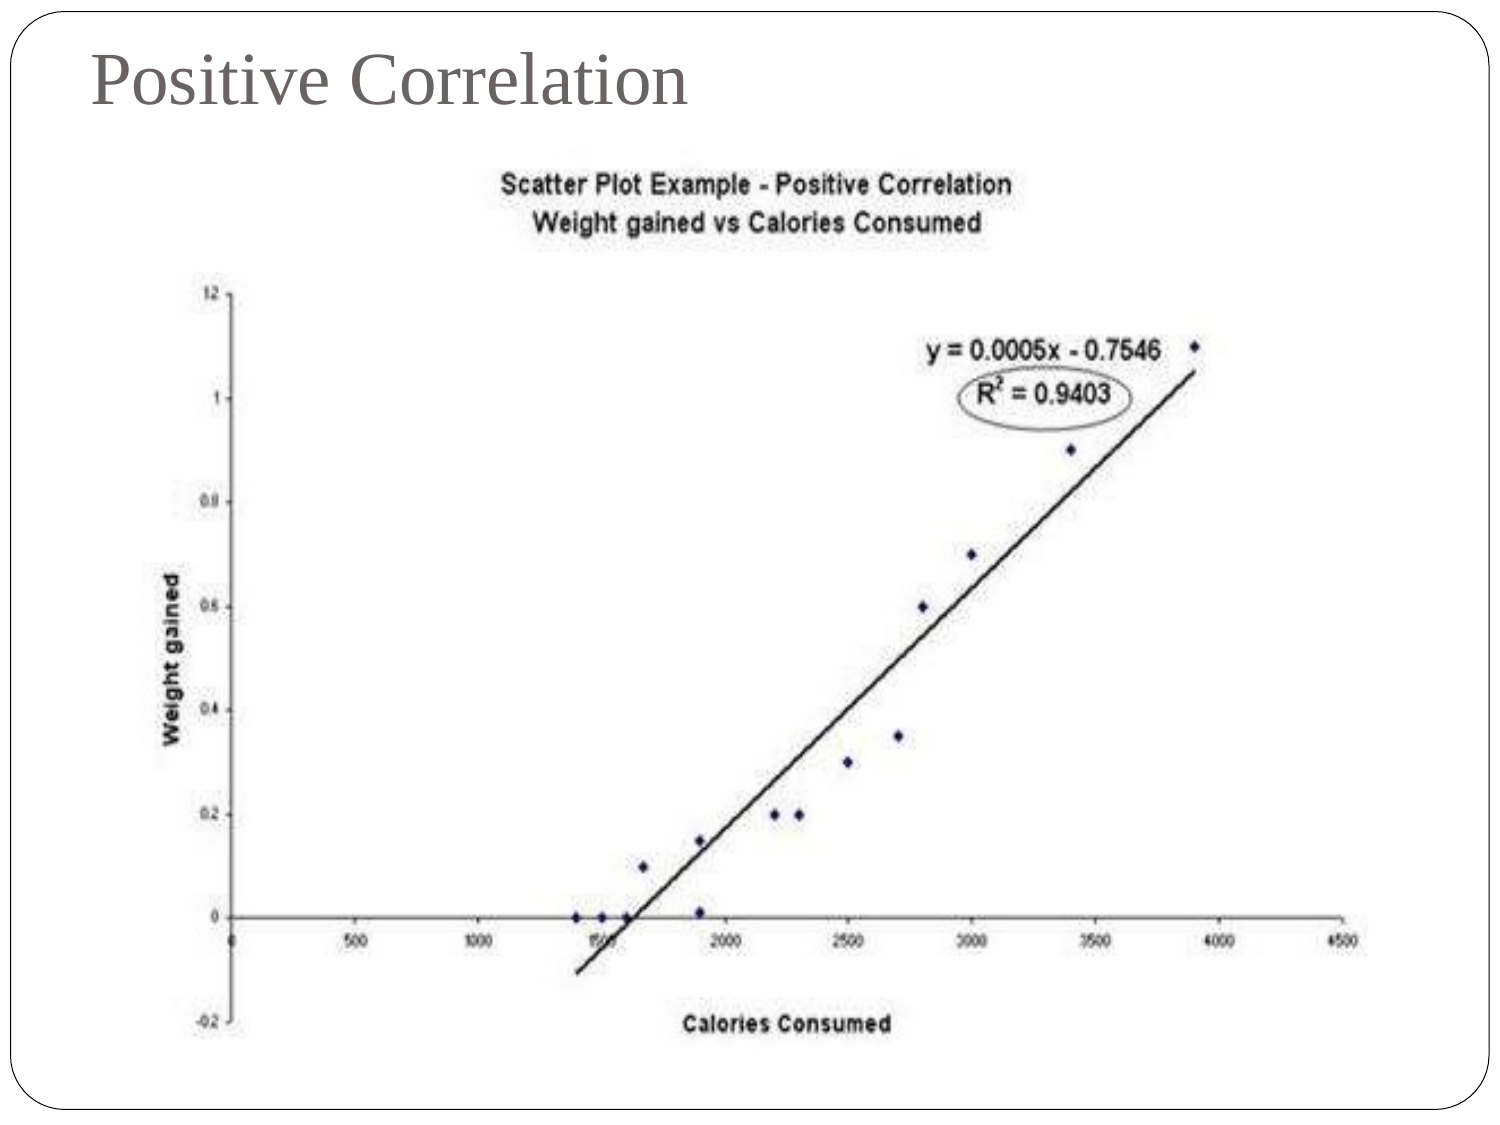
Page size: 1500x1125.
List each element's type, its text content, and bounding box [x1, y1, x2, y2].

title Positive Correlation [87, 27, 694, 218]
text_box [142, 149, 1369, 1050]
